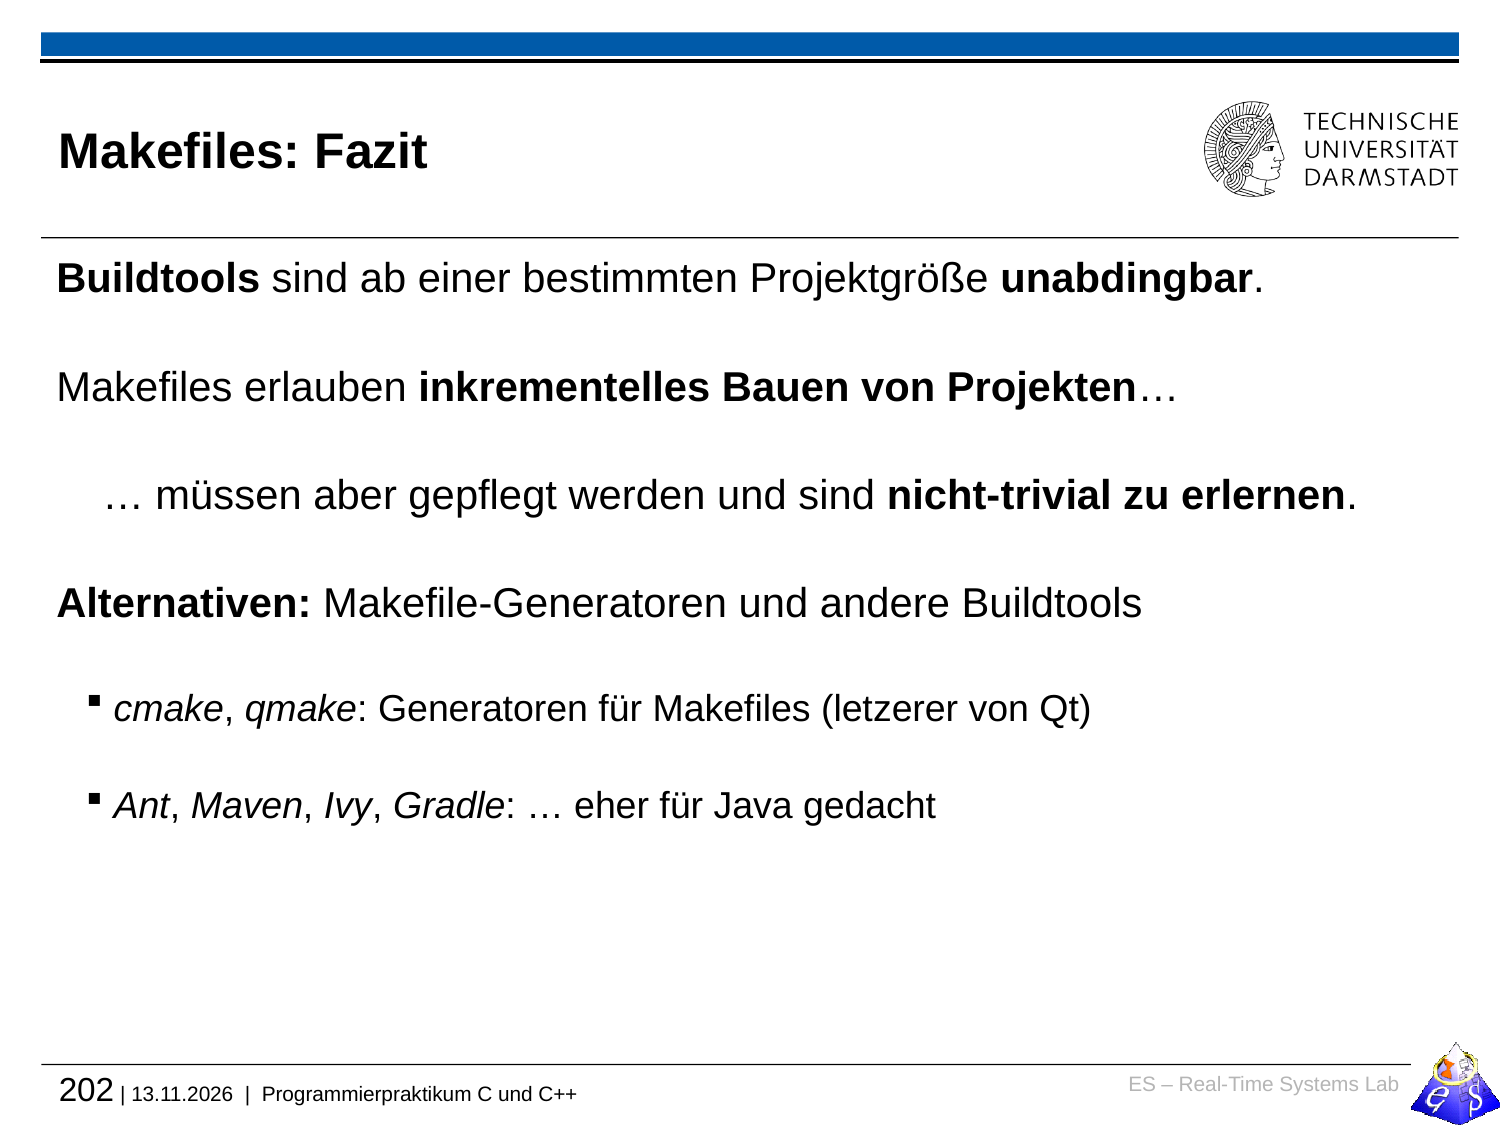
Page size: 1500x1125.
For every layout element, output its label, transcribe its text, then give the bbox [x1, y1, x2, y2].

picture [1411, 1041, 1500, 1125]
list Buildtools sind ab einer bestimmten Projektgröße unabdingbar. Makefiles erlauben inkrementelles Bauen von Projekten… … müssen aber gepflegt werden und sind nicht-trivial zu erlernen. Alternativen: Makefile-Generatoren und andere Buildtools cmake, qmake: Generatoren für Makefiles (letzerer von Qt) Ant, Maven, Ivy, Gradle: … eher für Java gedacht [41, 243, 1459, 1059]
title Makefiles: Fazit [58, 80, 1187, 218]
picture [1187, 84, 1483, 214]
